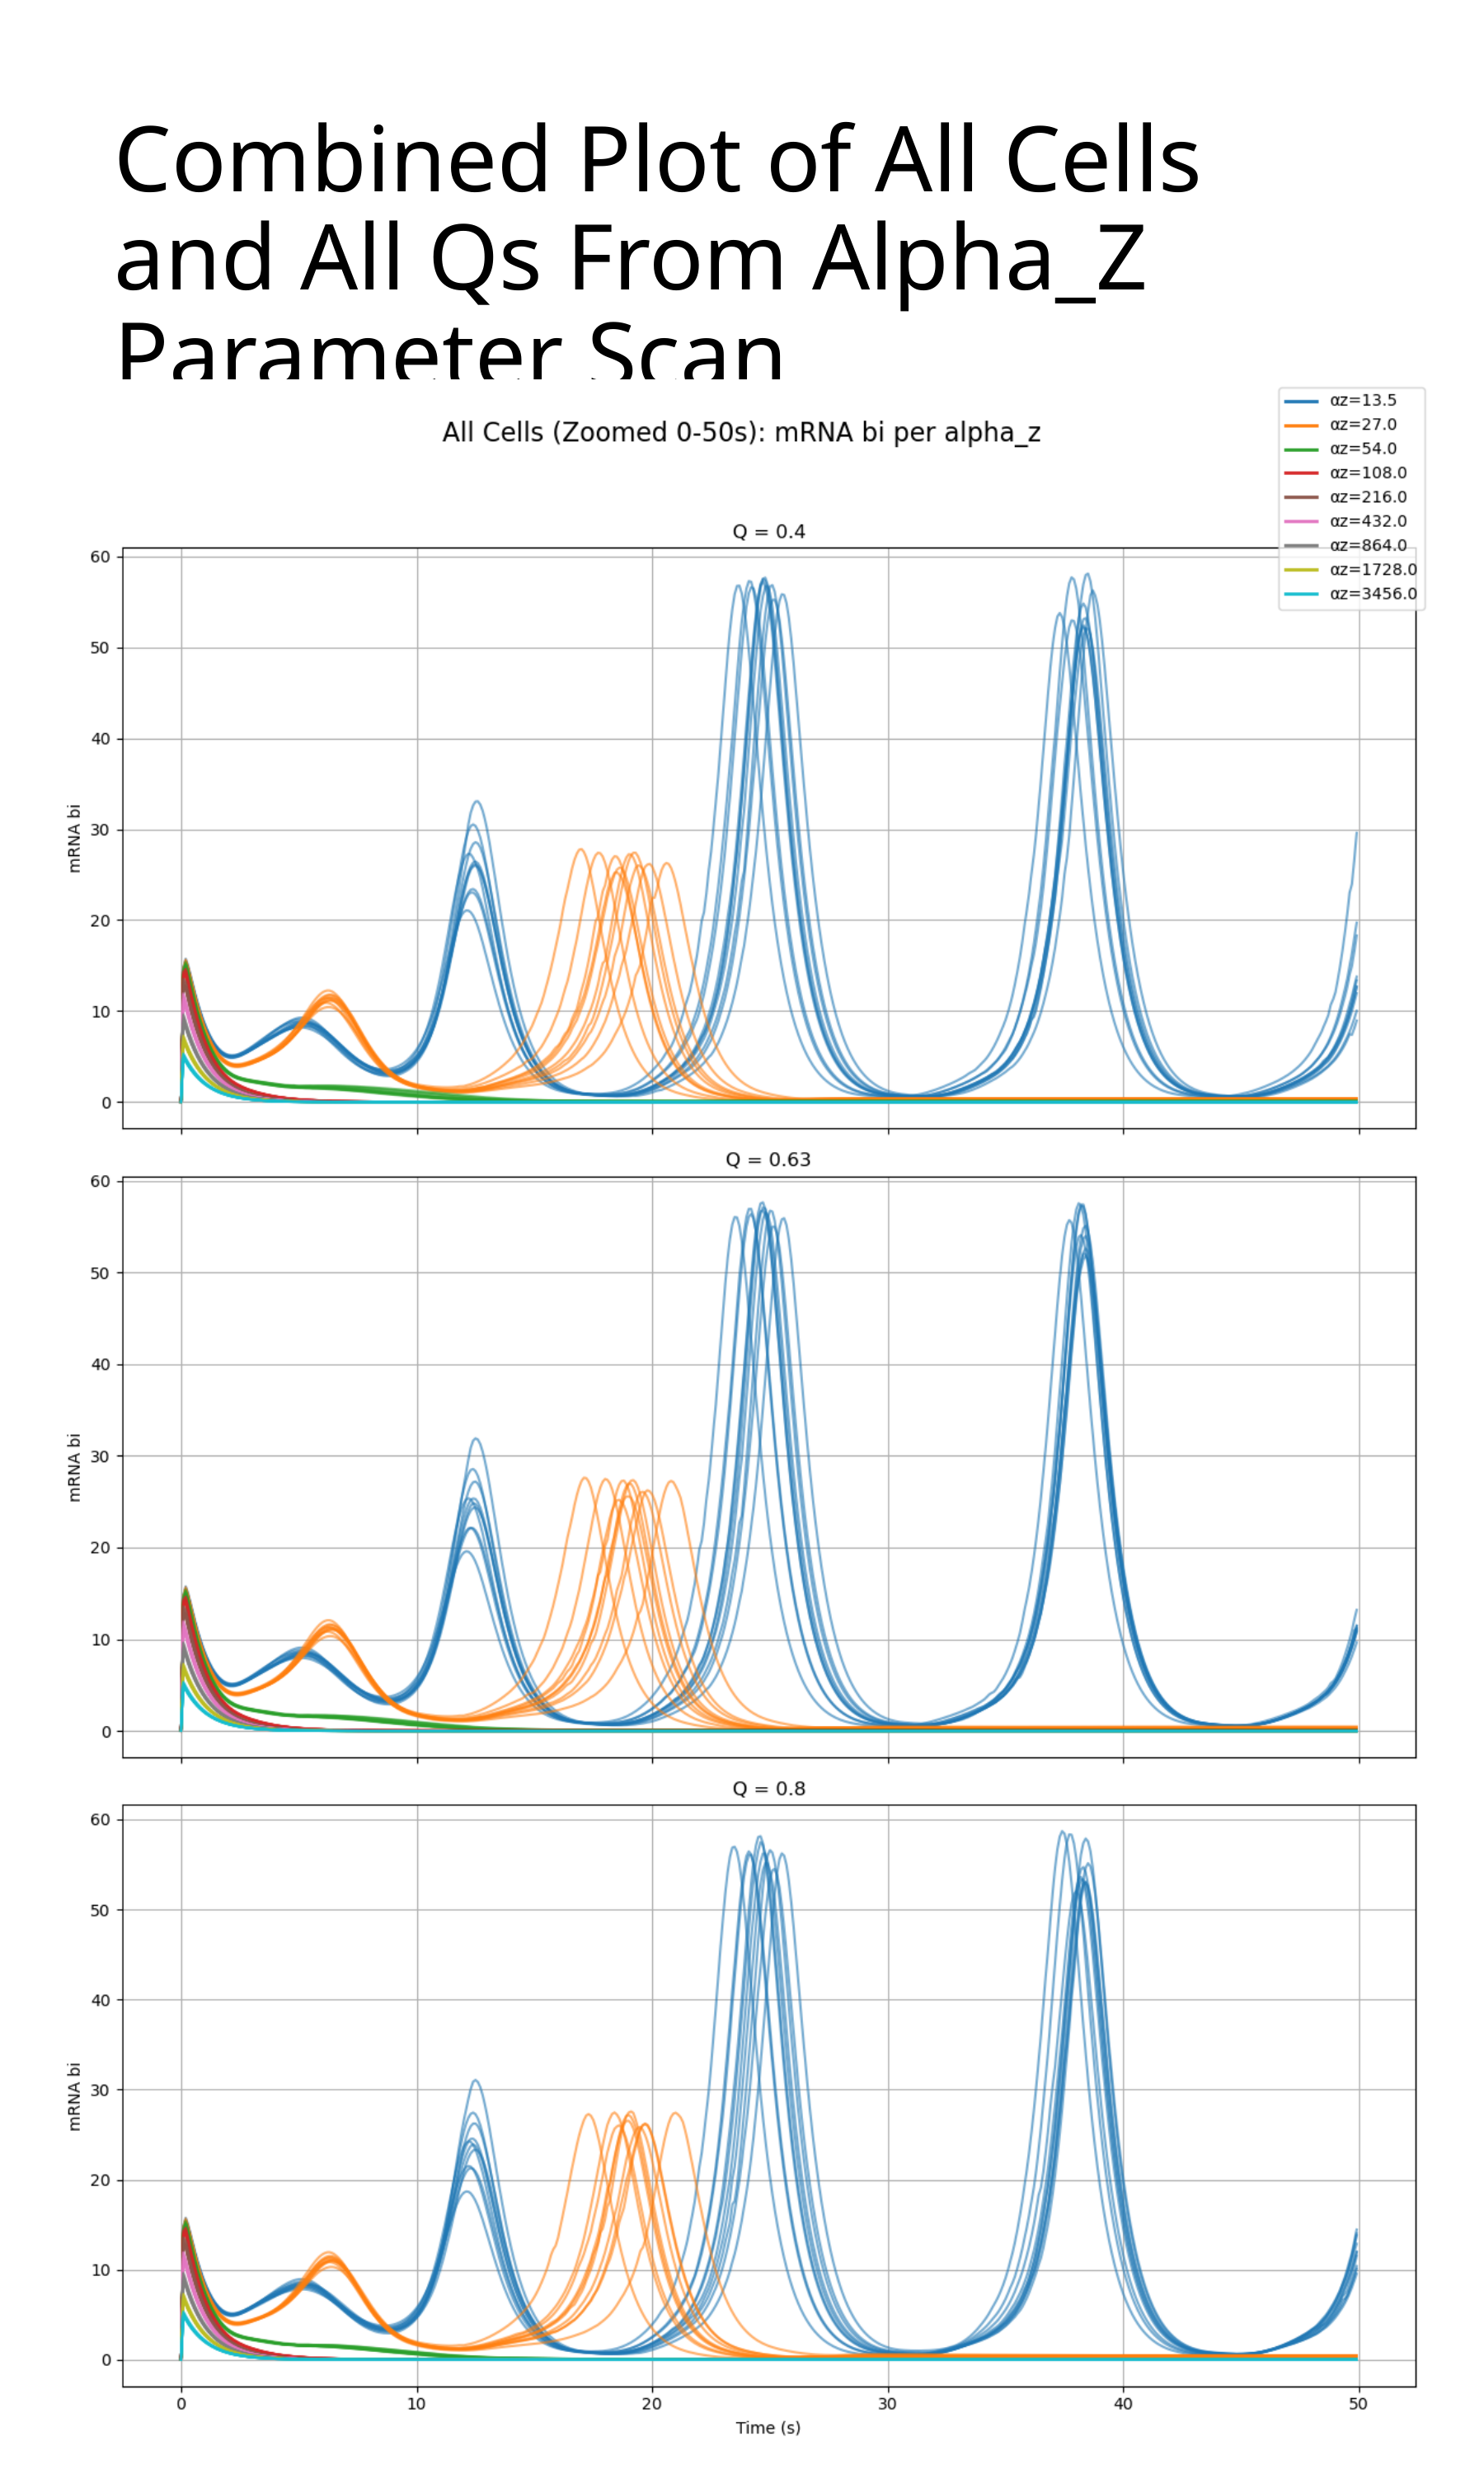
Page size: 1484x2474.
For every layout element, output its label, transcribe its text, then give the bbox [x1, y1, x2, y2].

title Combined Plot of All Cells and All Qs From Alpha_Z Parameter Scan [101, 21, 1383, 379]
picture [50, 379, 1434, 2453]
